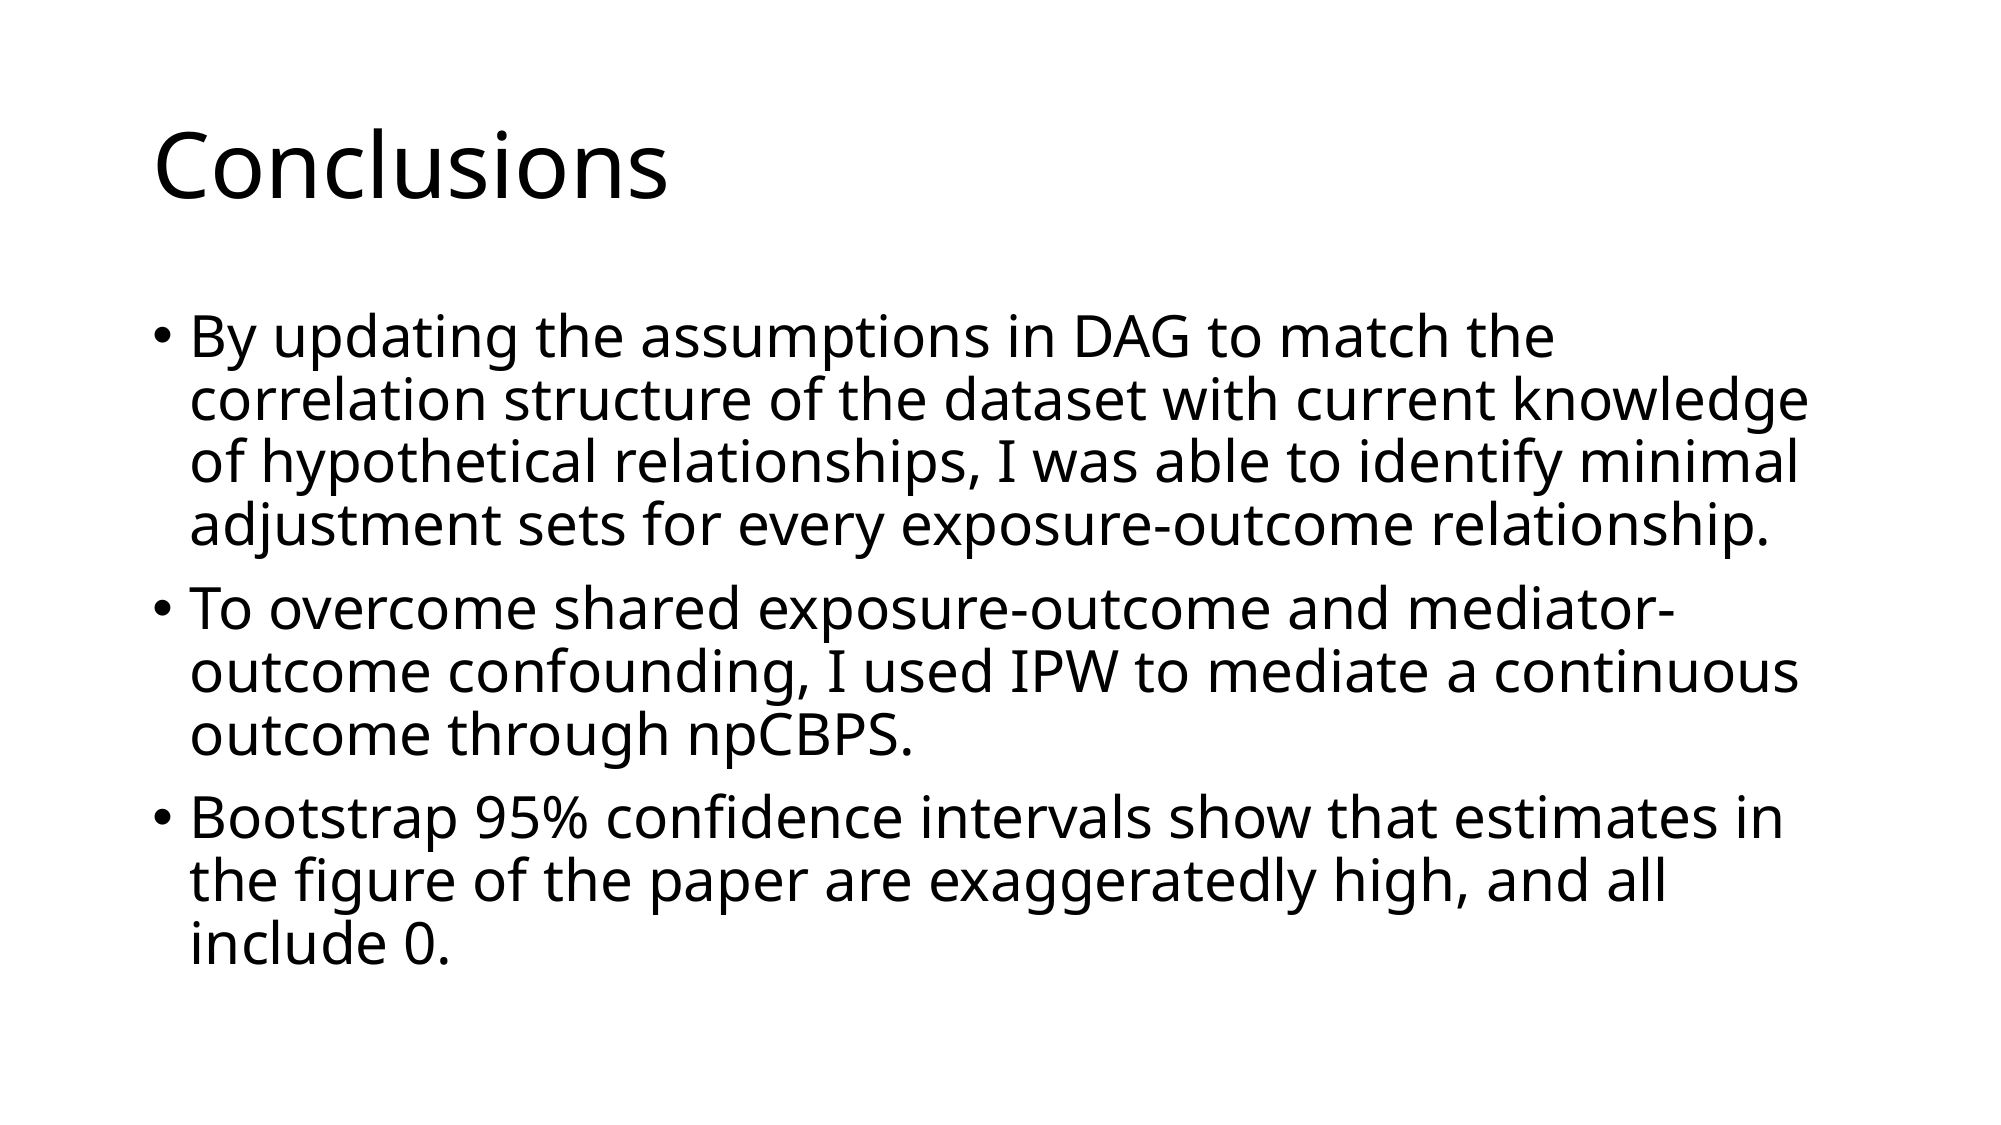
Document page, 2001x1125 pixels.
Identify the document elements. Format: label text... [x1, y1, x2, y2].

list By updating the assumptions in DAG to match the correlation structure of the dataset with current knowledge of hypothetical relationships, I was able to identify minimal adjustment sets for every exposure-outcome relationship. To overcome shared exposure-outcome and mediator-outcome confounding, I used IPW to mediate a continuous outcome through npCBPS. Bootstrap 95% confidence intervals show that estimates in the figure of the paper are exaggeratedly high, and all include 0. [137, 299, 1863, 1014]
title Conclusions [137, 59, 1863, 278]
